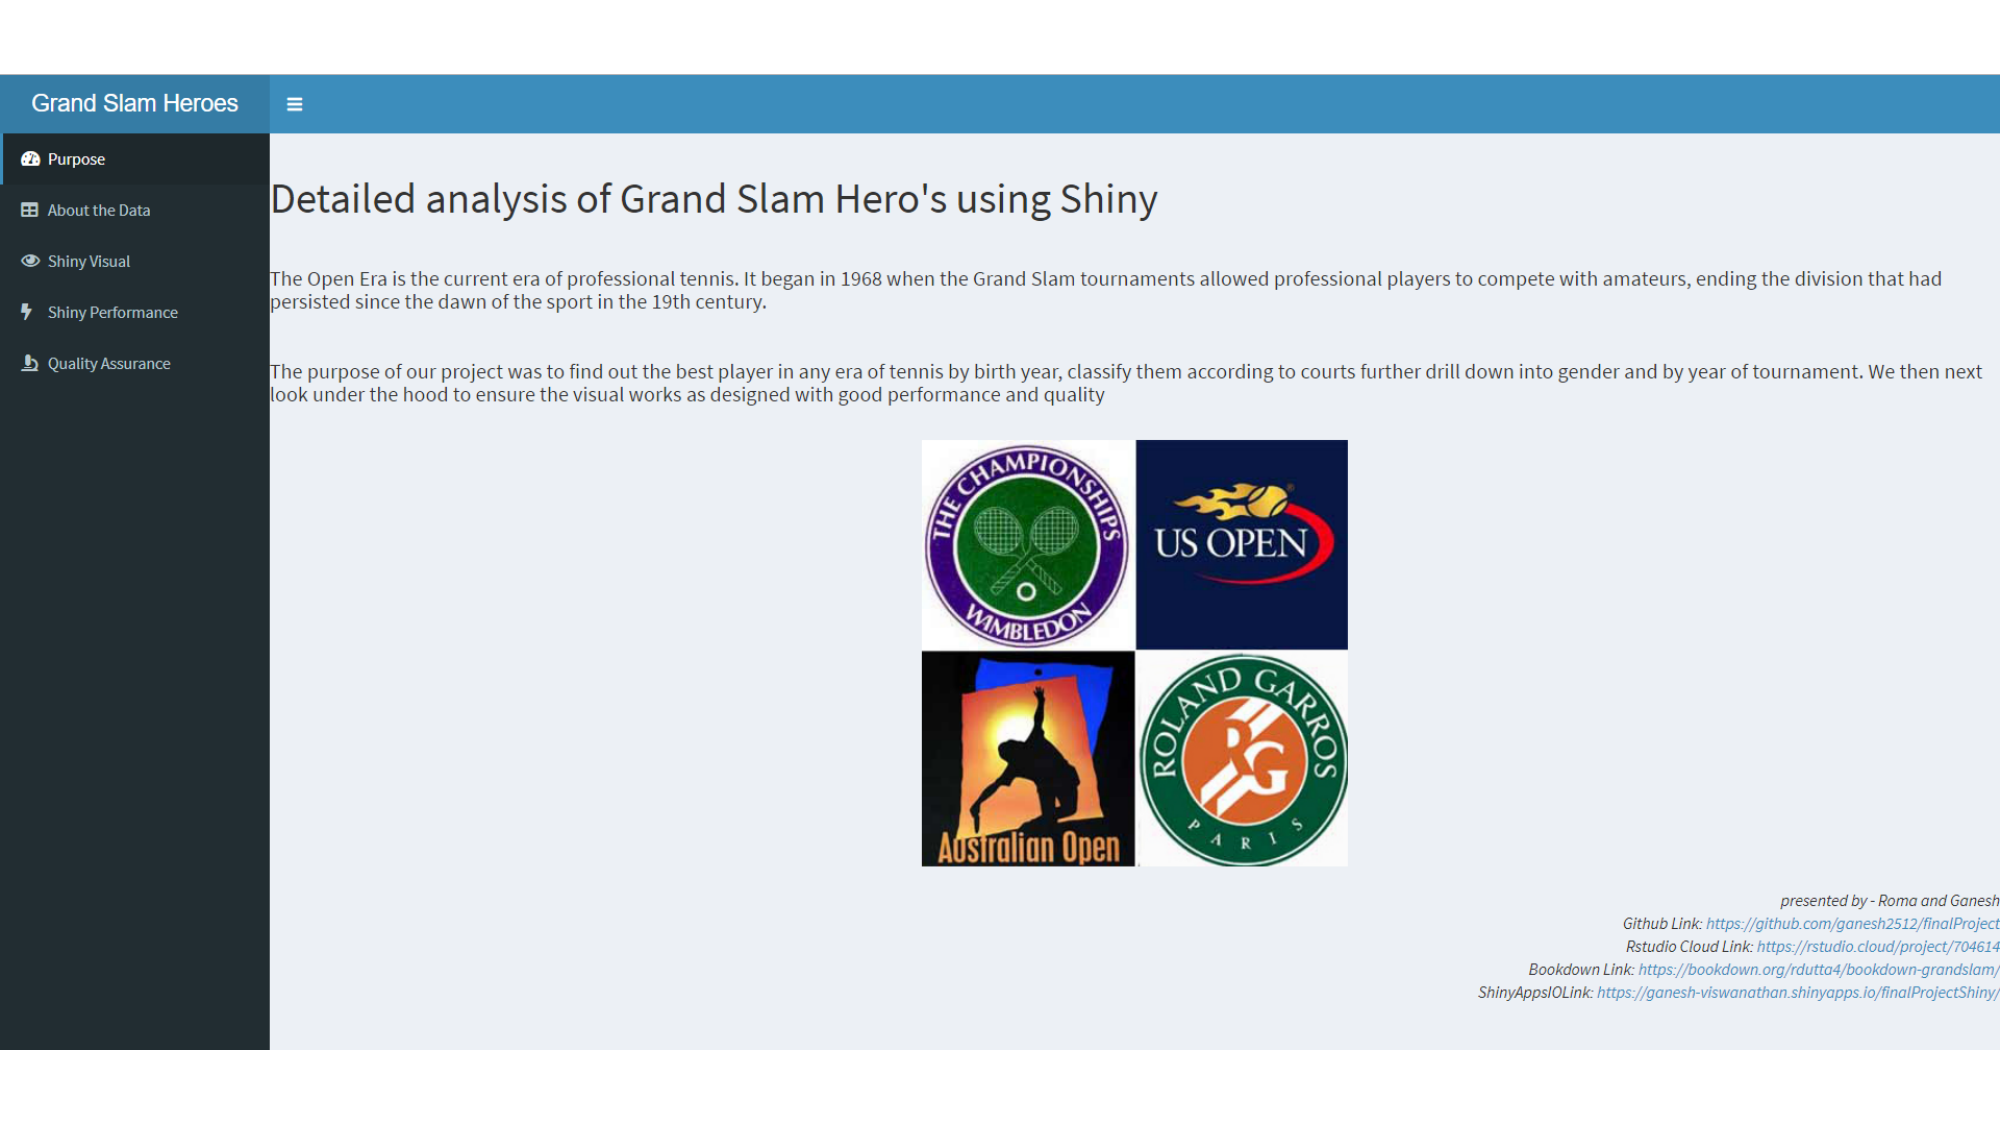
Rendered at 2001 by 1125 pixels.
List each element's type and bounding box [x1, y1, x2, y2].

picture [0, 74, 2000, 1050]
